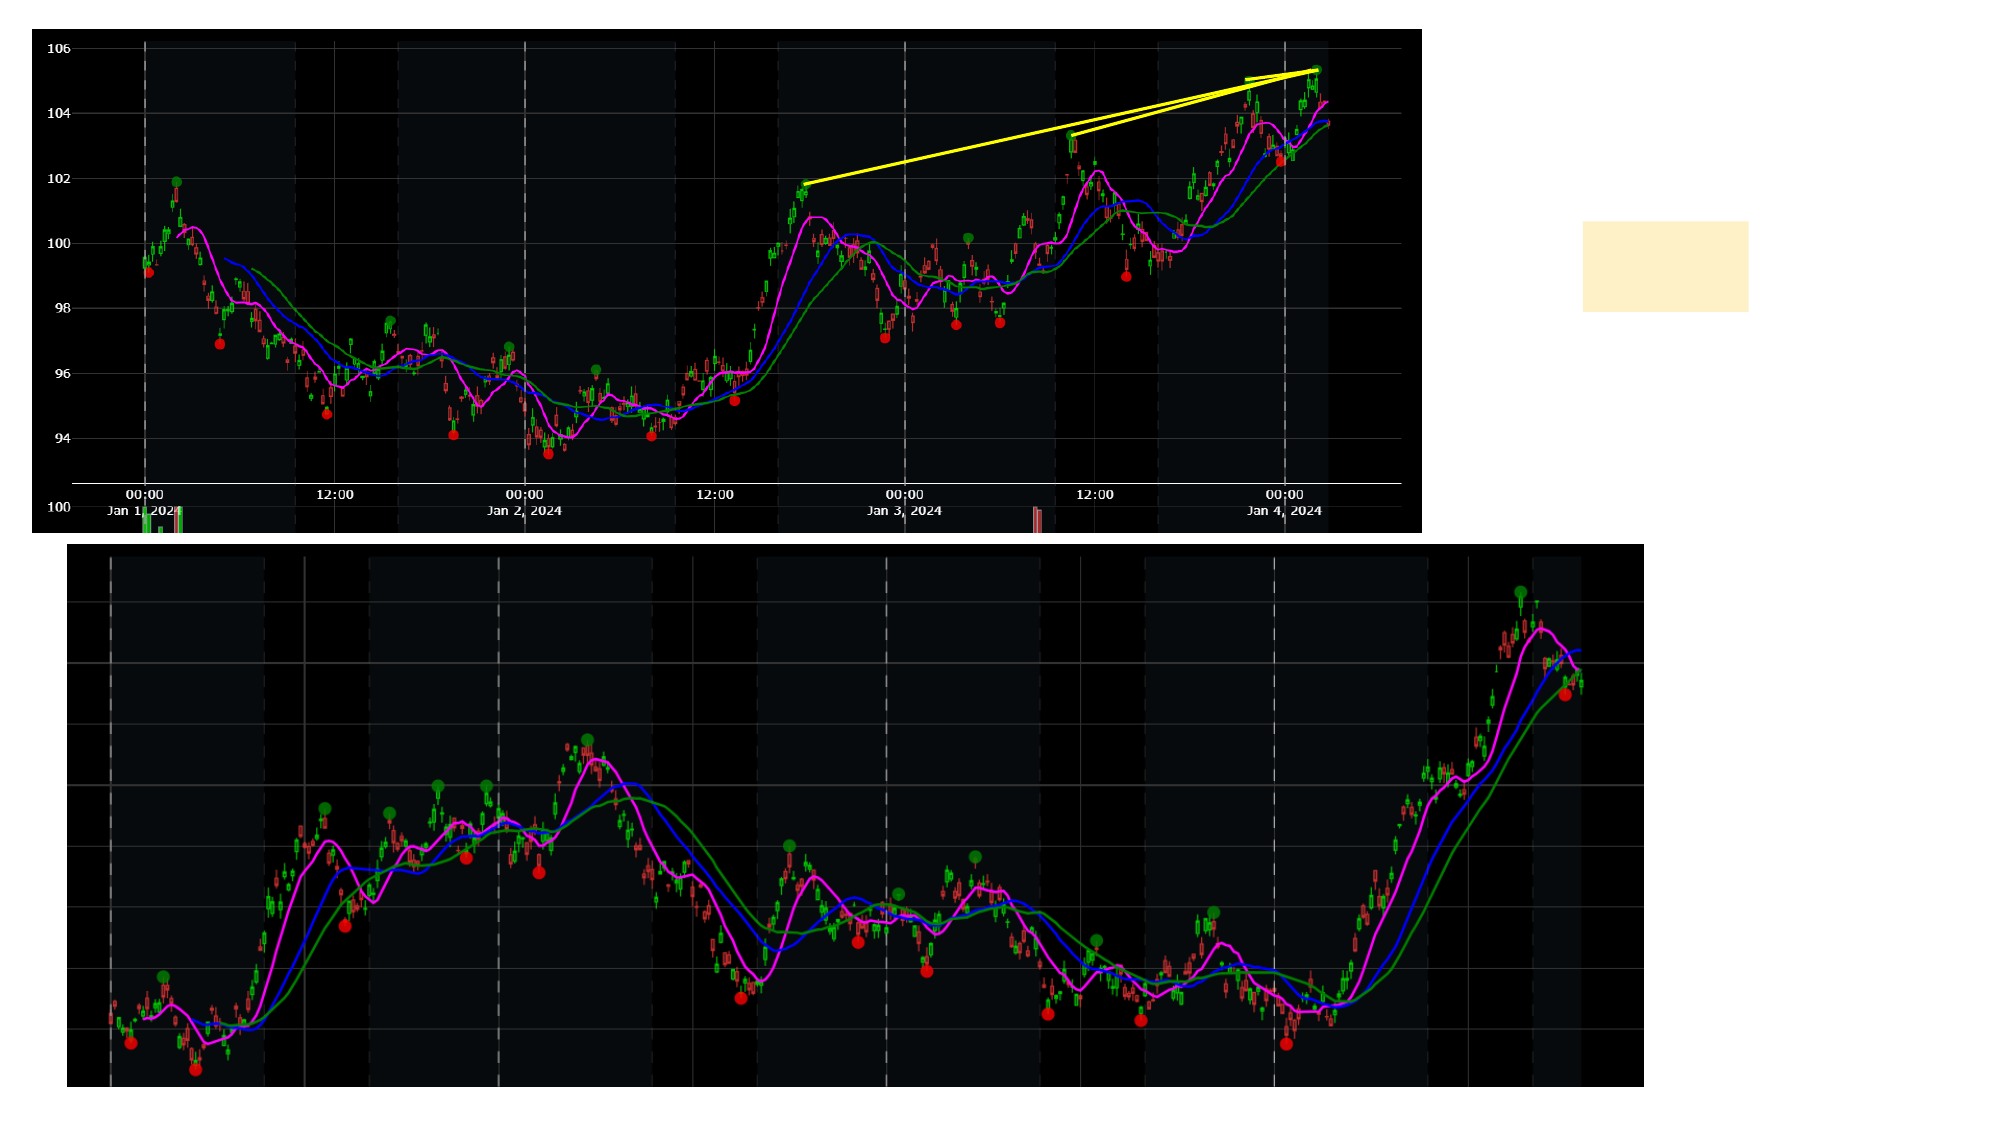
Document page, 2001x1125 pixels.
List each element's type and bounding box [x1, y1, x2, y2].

picture [67, 544, 1645, 1088]
picture [32, 29, 1423, 534]
text_box [803, 69, 1319, 185]
text_box [1581, 220, 1750, 313]
